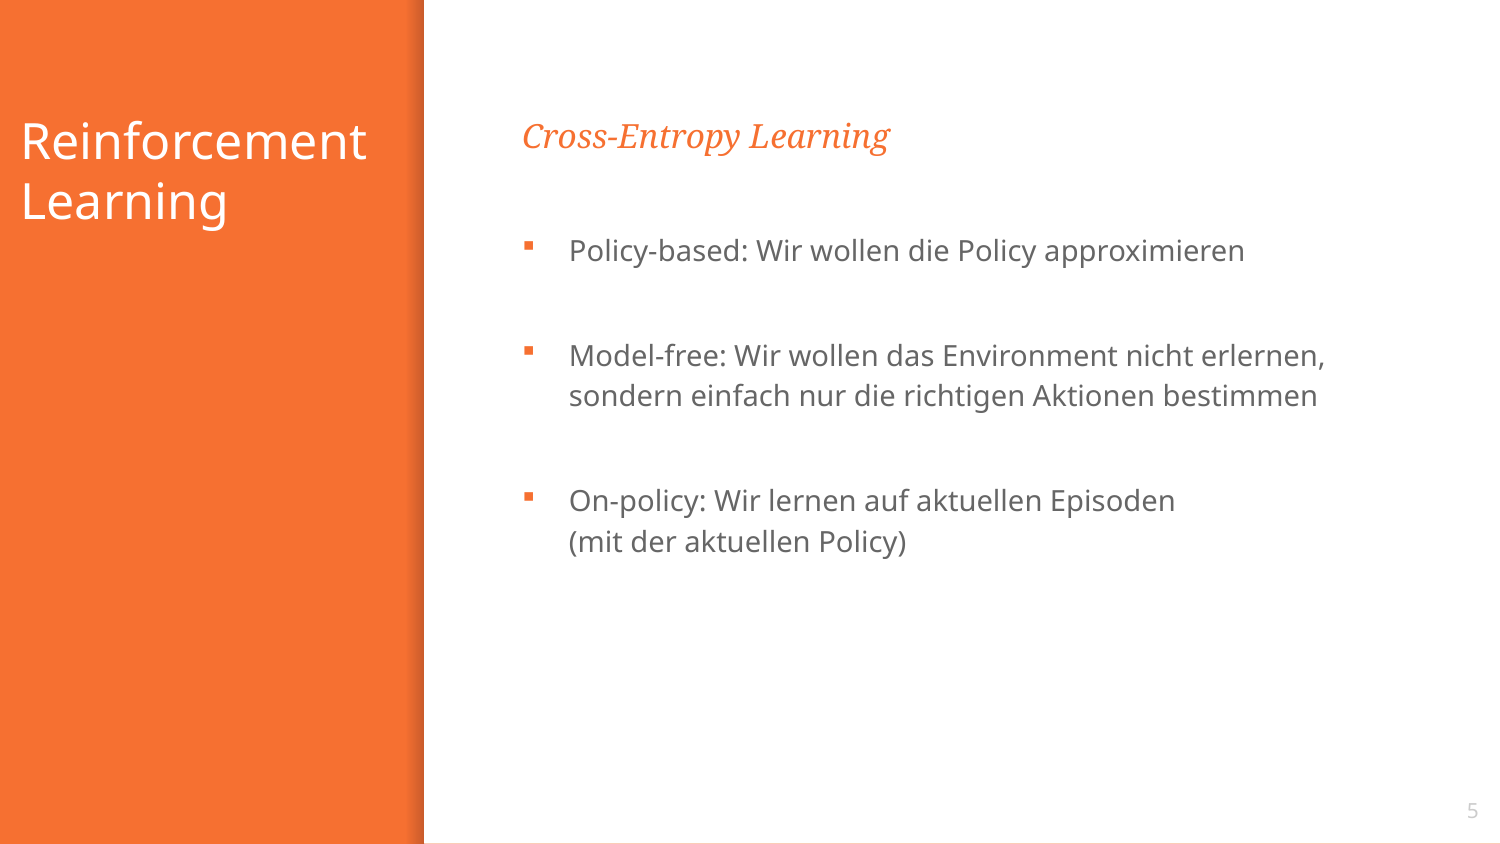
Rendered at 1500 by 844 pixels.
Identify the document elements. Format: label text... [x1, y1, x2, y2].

title Reinforcement Learning [5, 94, 409, 748]
list Policy-based: Wir wollen die Policy approximieren Model-free: Wir wollen das Environment nicht erlernen, sondern einfach nur die richtigen Aktionen bestimmen On-policy: Wir lernen auf aktuellen Episoden (mit der aktuellen Policy) [506, 211, 1425, 631]
list Cross-Entropy Learning [506, 94, 1425, 211]
slide_number 5 [1403, 779, 1494, 844]
